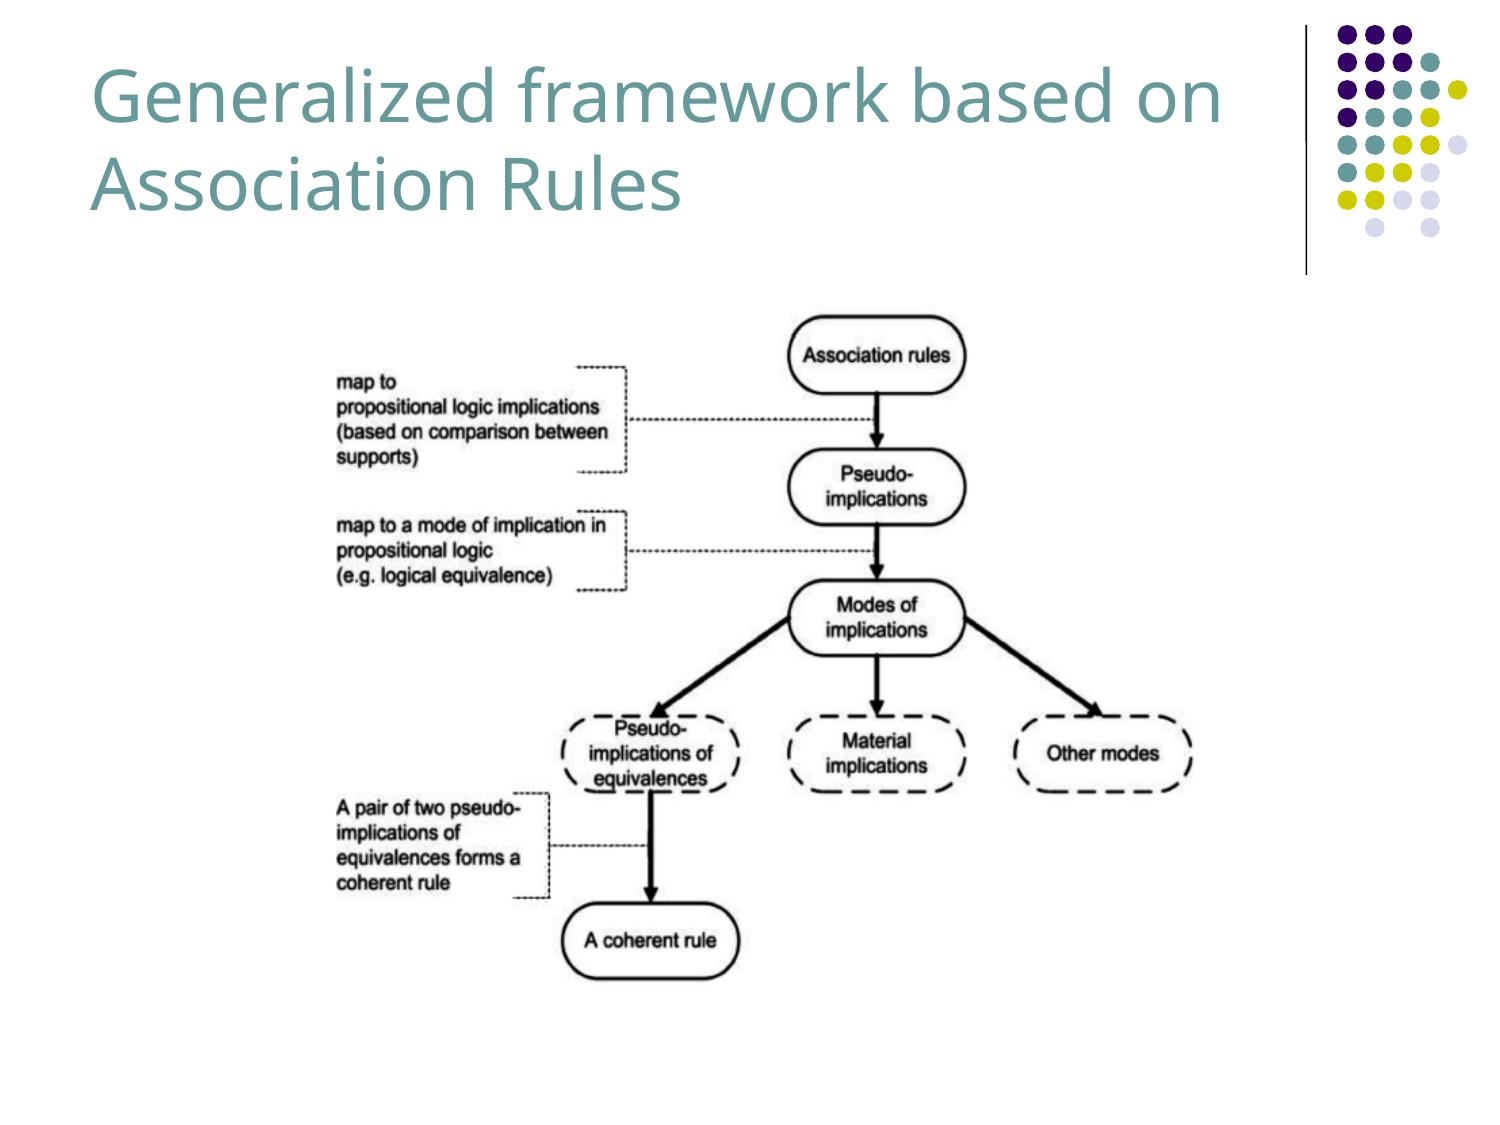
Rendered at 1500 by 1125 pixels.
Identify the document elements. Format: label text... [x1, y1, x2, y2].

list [265, 281, 1234, 1006]
title Generalized framework based on Association Rules [74, 19, 1313, 233]
